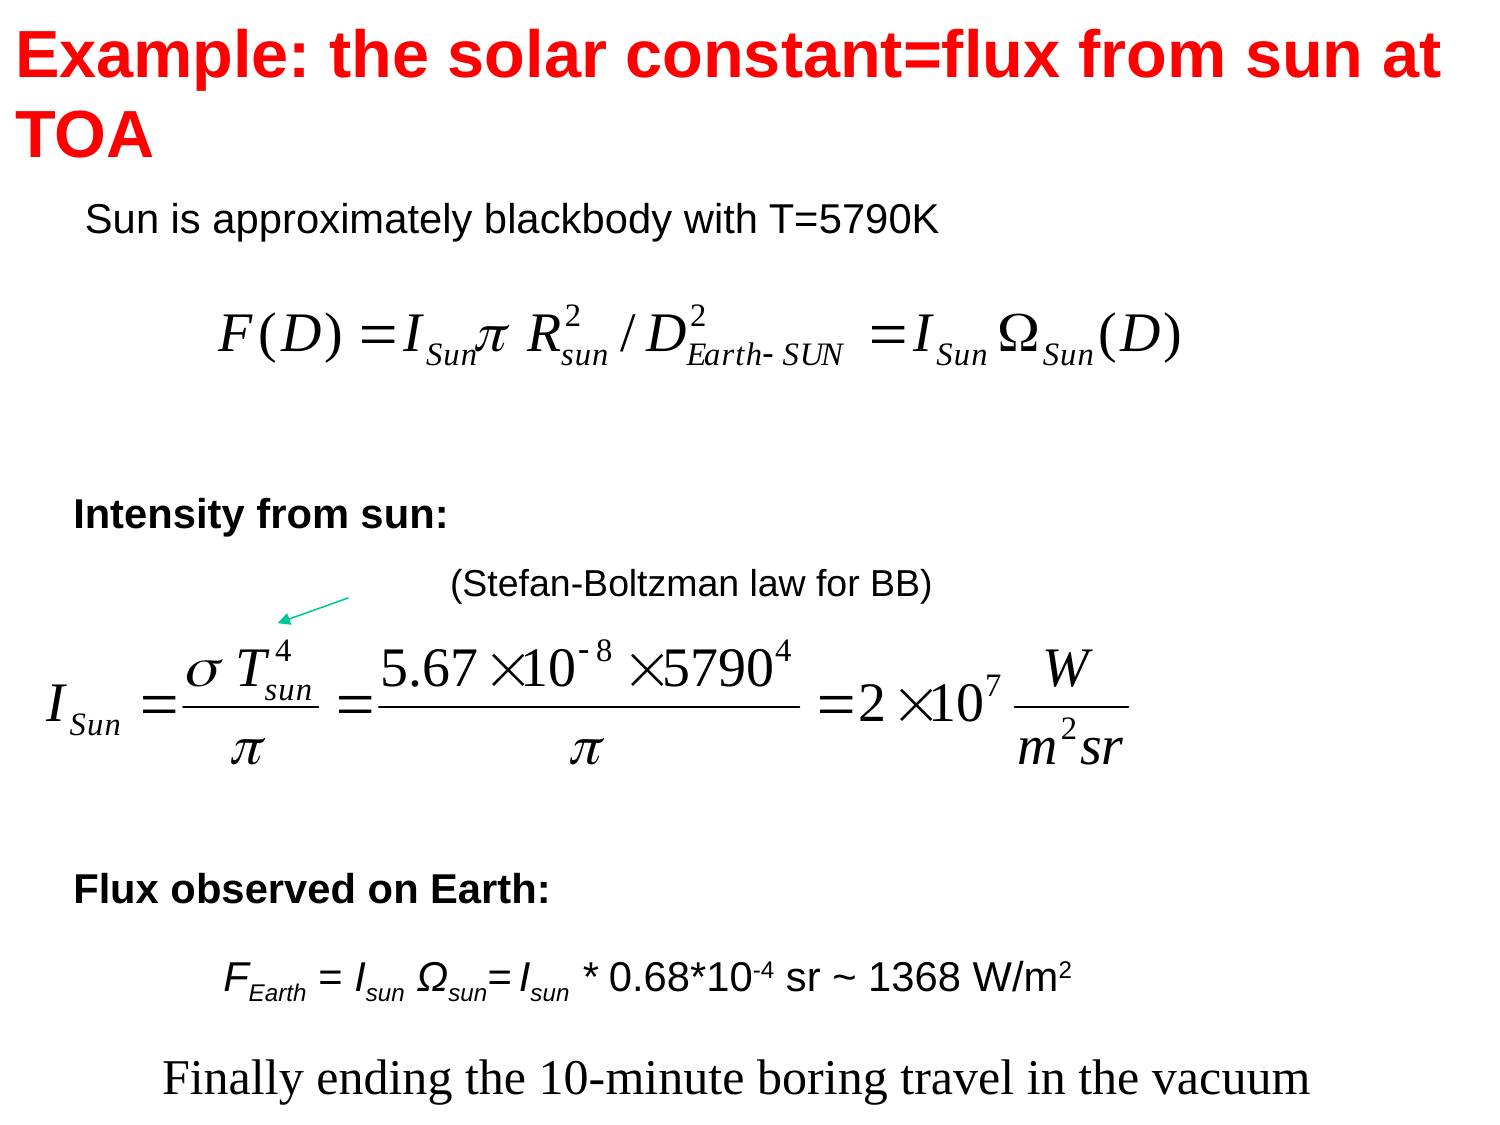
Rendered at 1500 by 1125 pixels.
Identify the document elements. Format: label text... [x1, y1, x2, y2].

text_box Sun is approximately blackbody with T=5790K [70, 184, 956, 250]
text_box Intensity from sun: Flux observed on Earth: FEarth = Isun Ωsun= Isun * 0.68*10-4 sr ~ 1368 W/m2 [58, 787, 1088, 1014]
text_box (Stefan-Boltzman law for BB) [351, 551, 948, 612]
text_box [208, 290, 1192, 380]
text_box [35, 622, 1141, 778]
text_box Finally ending the 10-minute boring travel in the vacuum [147, 1037, 1327, 1113]
text_box Intensity from sun: Flux observed on Earth: FEarth = Isun Ωsun= Isun * 0.68*10-4 sr ~ 1368 W/m2 [58, 479, 1088, 621]
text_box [277, 597, 349, 624]
title Example: the solar constant=flux from sun at TOA [0, 0, 1500, 185]
